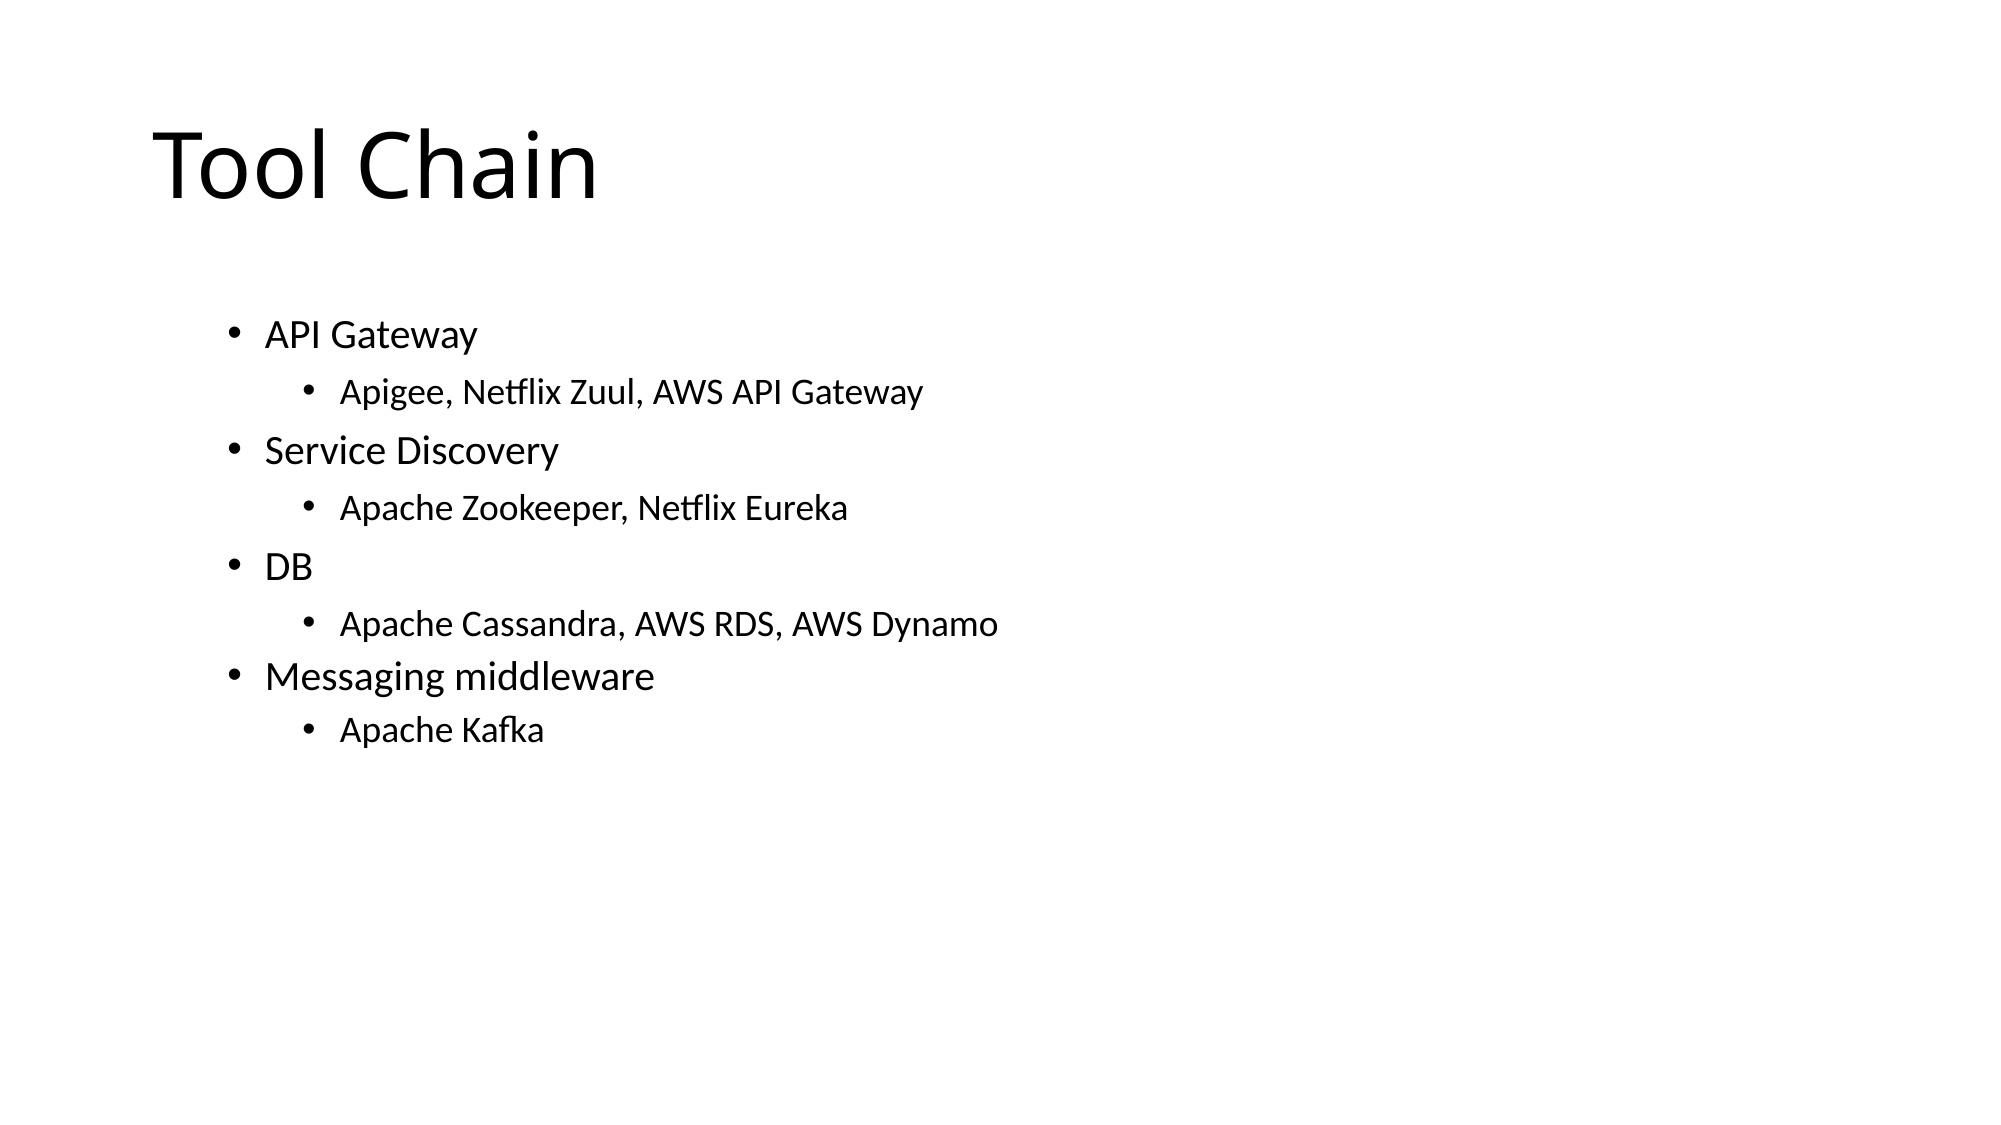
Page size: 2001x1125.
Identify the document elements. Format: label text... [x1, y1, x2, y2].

title Tool Chain [137, 59, 1863, 278]
list API Gateway Apigee, Netflix Zuul, AWS API Gateway Service Discovery Apache Zookeeper, Netflix Eureka DB Apache Cassandra, AWS RDS, AWS Dynamo Messaging middleware Apache Kafka [137, 299, 1863, 1014]
